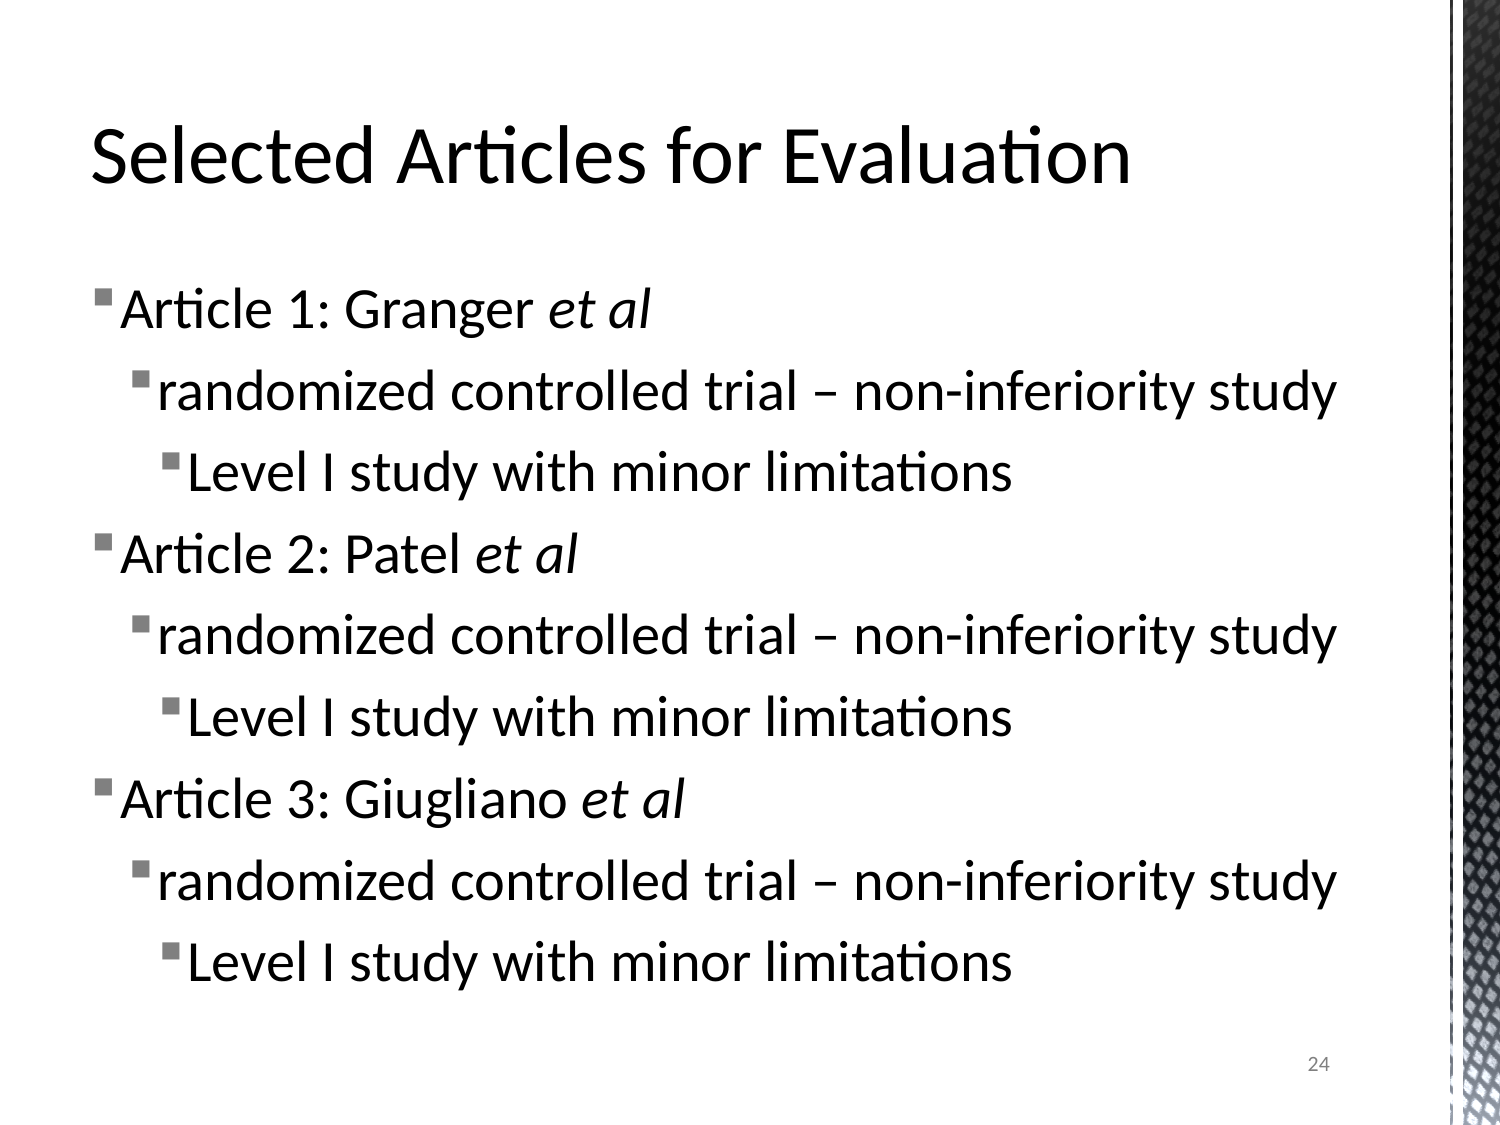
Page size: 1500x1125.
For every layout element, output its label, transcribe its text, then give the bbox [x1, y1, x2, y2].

list Article 1: Granger et al randomized controlled trial – non-inferiority study Level I study with minor limitations Article 2: Patel et al randomized controlled trial – non-inferiority study Level I study with minor limitations Article 3: Giugliano et al randomized controlled trial – non-inferiority study Level I study with minor limitations [75, 262, 1375, 1013]
slide_number 24 [1275, 1050, 1363, 1075]
title Selected Articles for Evaluation [75, 75, 1363, 225]
picture [1447, 0, 1500, 1125]
